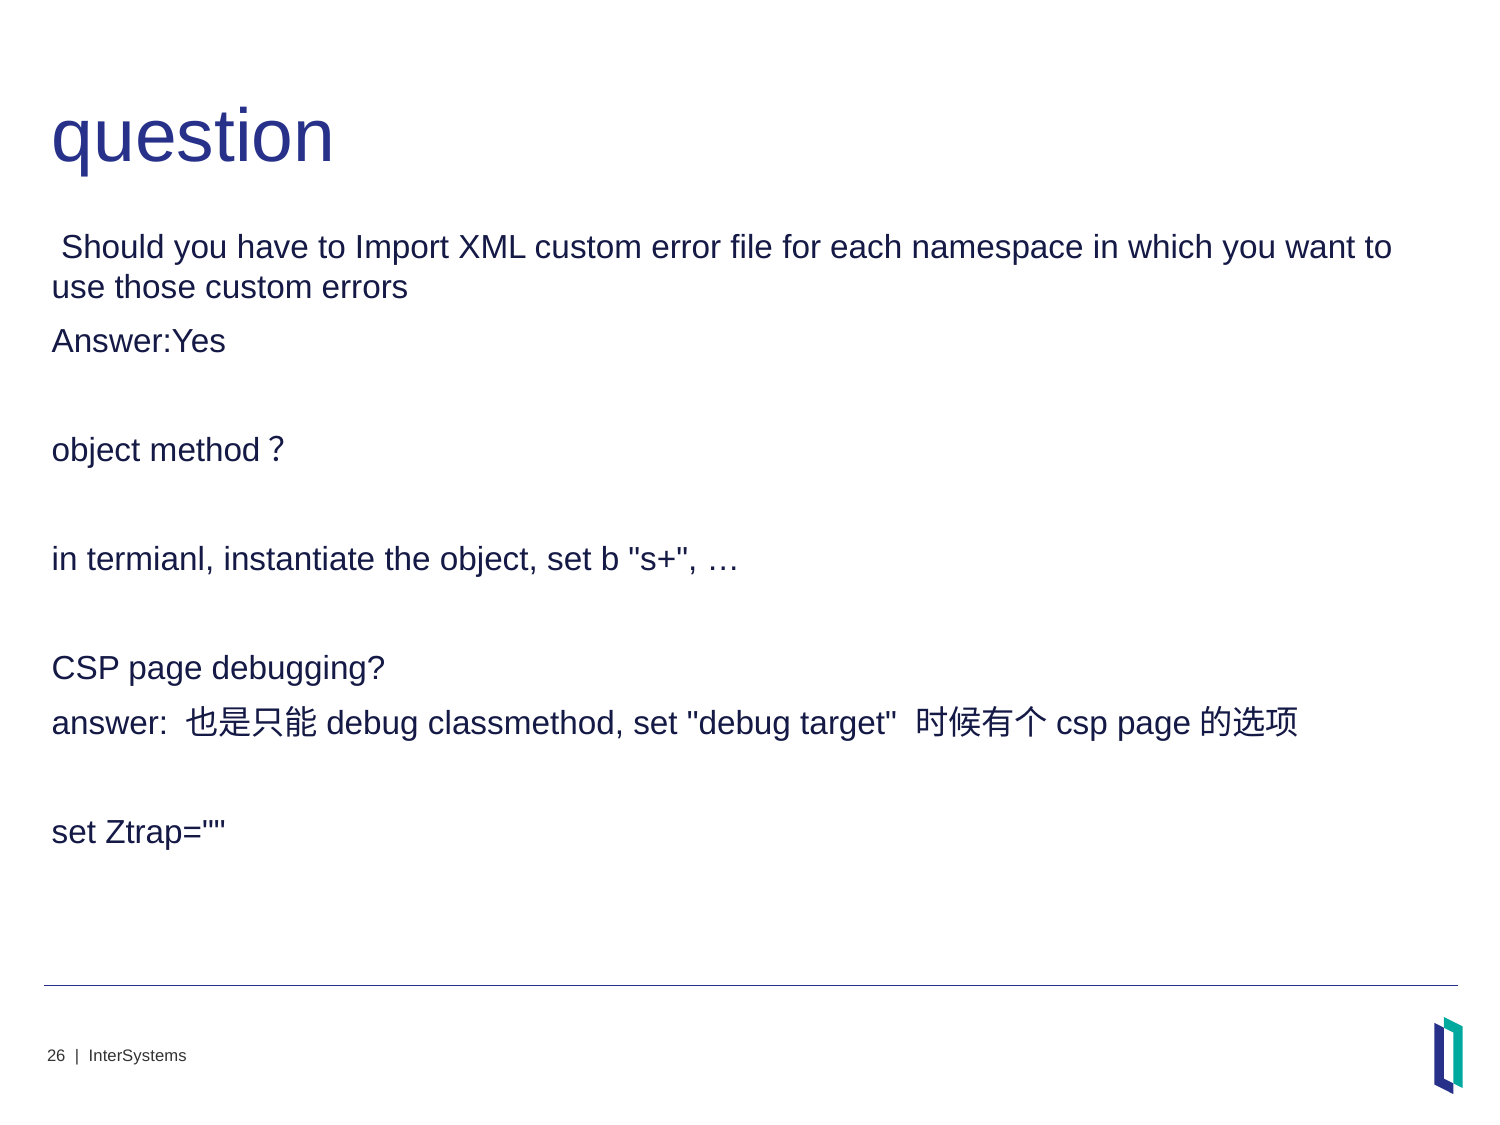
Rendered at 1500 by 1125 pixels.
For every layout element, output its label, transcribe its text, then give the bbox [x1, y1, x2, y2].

title question [43, 37, 1459, 179]
list Should you have to Import XML custom error file for each namespace in which you want to use those custom errors Answer:Yes object method？ in termianl, instantiate the object, set b "s+", … CSP page debugging? answer: 也是只能debug classmethod, set "debug target" 时候有个csp page的选项 set Ztrap="" [44, 217, 1459, 947]
